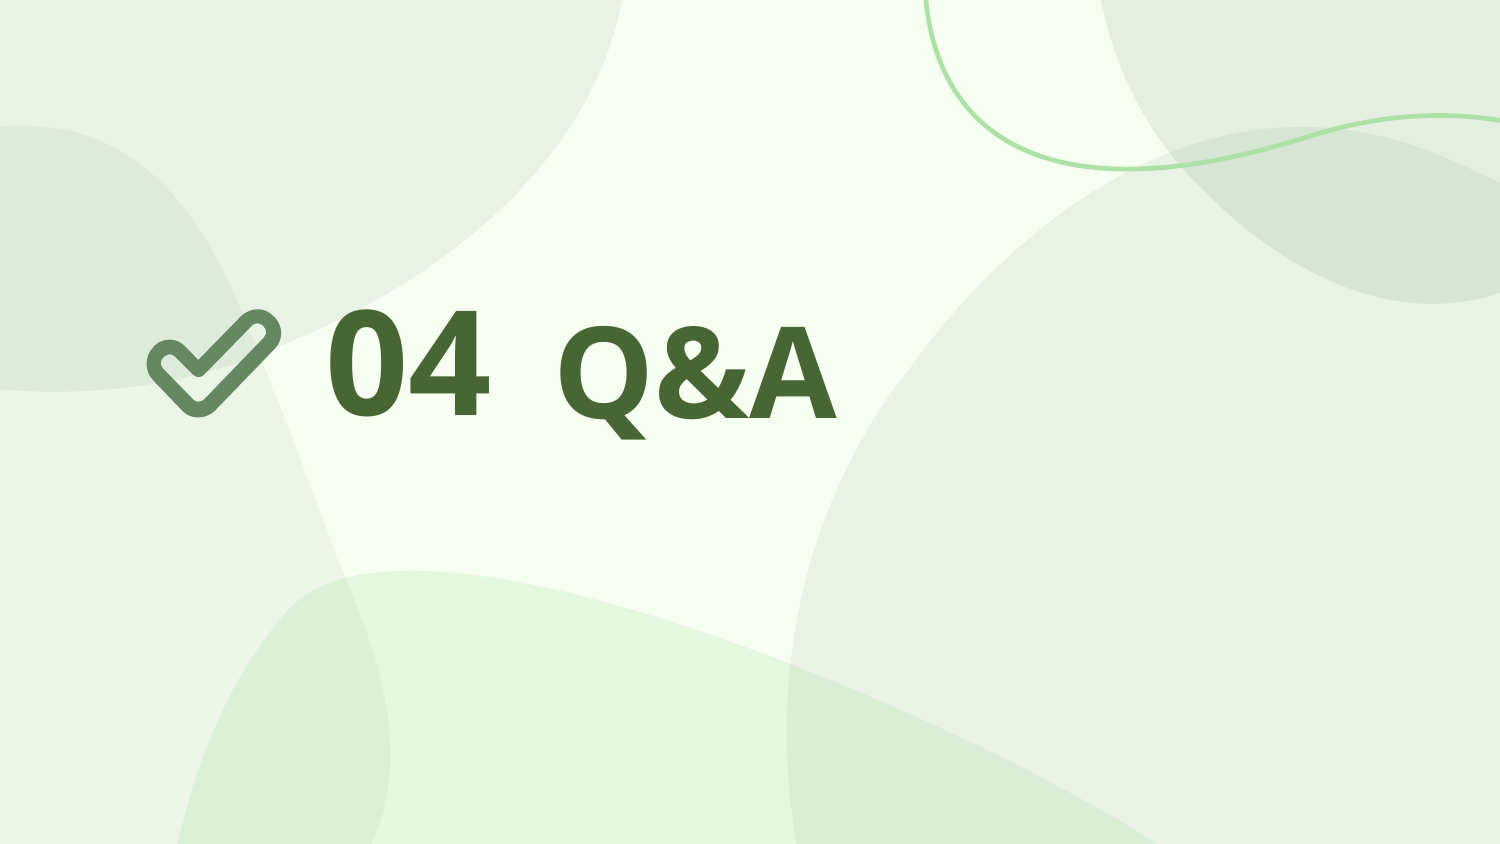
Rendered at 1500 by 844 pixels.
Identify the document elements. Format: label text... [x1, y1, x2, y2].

title 04 [310, 275, 557, 460]
title Q&A [557, 275, 1352, 460]
text_box [146, 309, 282, 418]
